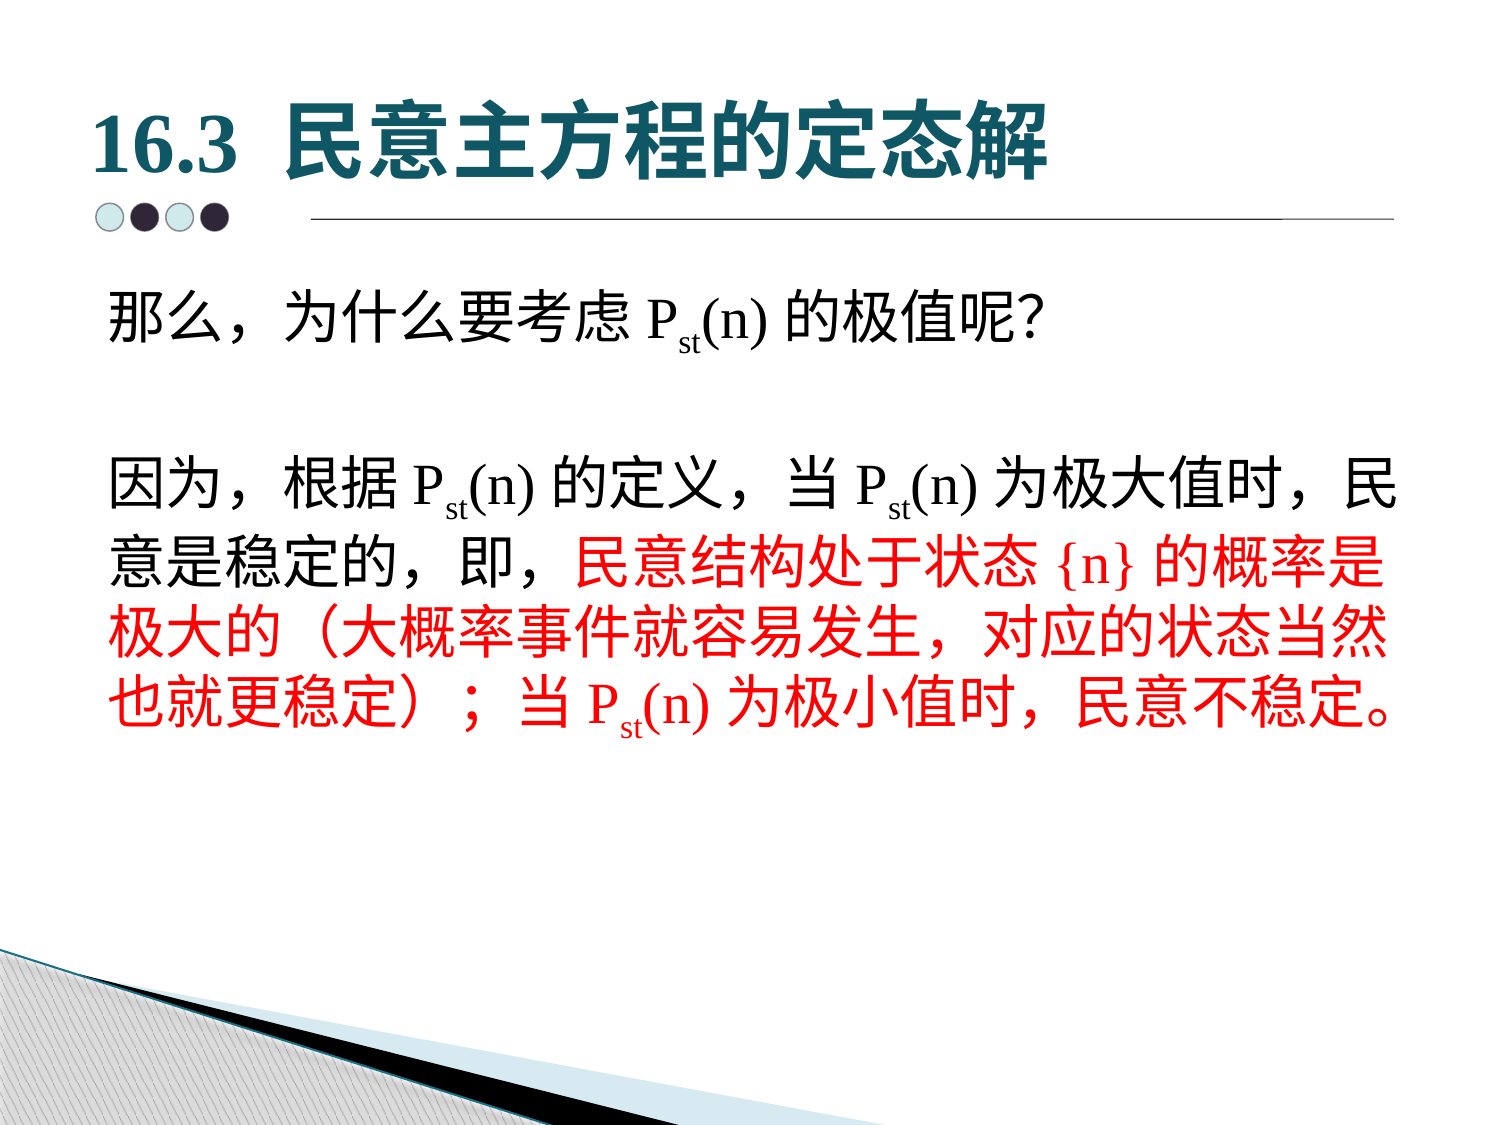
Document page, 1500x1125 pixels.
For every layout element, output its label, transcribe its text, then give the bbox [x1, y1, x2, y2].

title 16.3 民意主方程的定态解 [75, 45, 1425, 233]
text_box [95, 203, 229, 232]
list 那么，为什么要考虑Pst(n)的极值呢？ 因为，根据Pst(n)的定义，当Pst(n)为极大值时，民意是稳定的，即，民意结构处于状态{n}的概率是极大的（大概率事件就容易发生，对应的状态当然也就更稳定）；当Pst(n)为极小值时，民意不稳定。 [75, 273, 1425, 1005]
